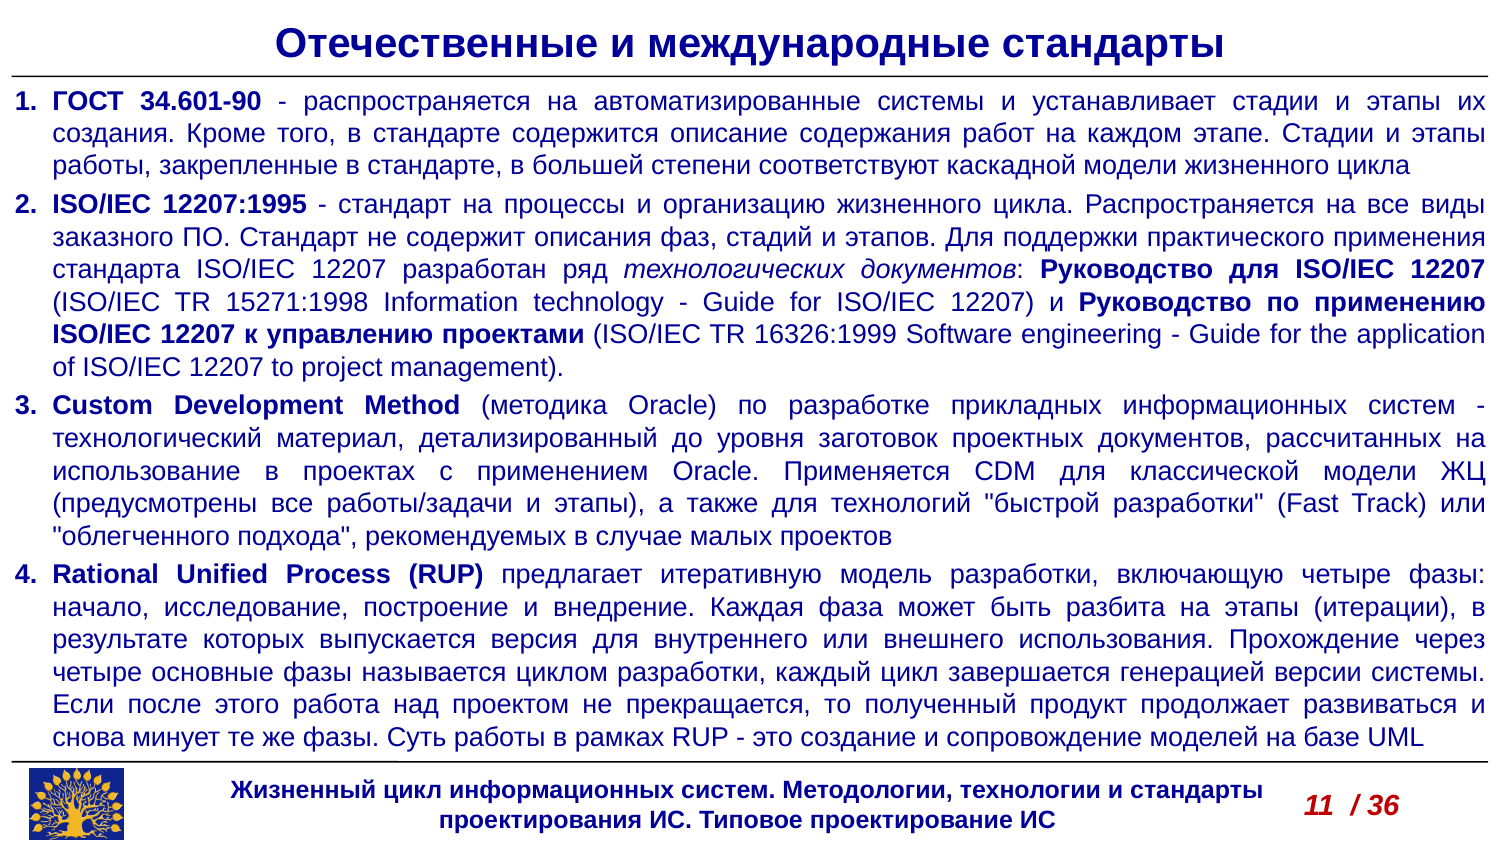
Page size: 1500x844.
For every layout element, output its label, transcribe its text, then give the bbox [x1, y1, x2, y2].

text_box Отечественные и международные стандарты [0, 8, 1500, 75]
picture [29, 768, 124, 840]
text_box ГОСТ 34.601-90 - распространяется на автоматизированные системы и устанавливает стадии и этапы их создания. Кроме того, в стандарте содержится описание содержания работ на каждом этапе. Стадии и этапы работы, закрепленные в стандарте, в большей степени соответствуют каскадной модели жизненного цикла ISO/IEC 12207:1995 - стандарт на процессы и организацию жизненного цикла. Распространяется на все виды заказного ПО. Стандарт не содержит описания фаз, стадий и этапов. Для поддержки практического применения стандарта ISO/IEC 12207 разработан ряд технологических документов: Руководство для ISO/IEC 12207 (ISO/IEC TR 15271:1998 Information technology - Guide for ISO/IEC 12207) и Руководство по применению ISO/IEC 12207 к управлению проектами (ISO/IEC TR 16326:1999 Software engineering - Guide for the application of ISO/IEC 12207 to project management). Custom Development Method (методика Oracle) по разработке прикладных информационных систем - технологический материал, детализированный до уровня заготовок проектных документов, рассчитанных на использование в проектах с применением Oracle. Применяется CDM для классической модели ЖЦ (предусмотрены все работы/задачи и этапы), а также для технологий "быстрой разработки" (Fast Track) или "облегченного подхода", рекомендуемых в случае малых проектов Rational Unified Process (RUP) предлагает итеративную модель разработки, включающую четыре фазы: начало, исследование, построение и внедрение. Каждая фаза может быть разбита на этапы (итерации), в результате которых выпускается версия для внутреннего или внешнего использования. Прохождение через четыре основные фазы называется циклом разработки, каждый цикл завершается генерацией версии системы. Если после этого работа над проектом не прекращается, то полученный продукт продолжает развиваться и снова минует те же фазы. Суть работы в рамках RUP - это создание и сопровождение моделей на базе UML [0, 75, 1500, 759]
